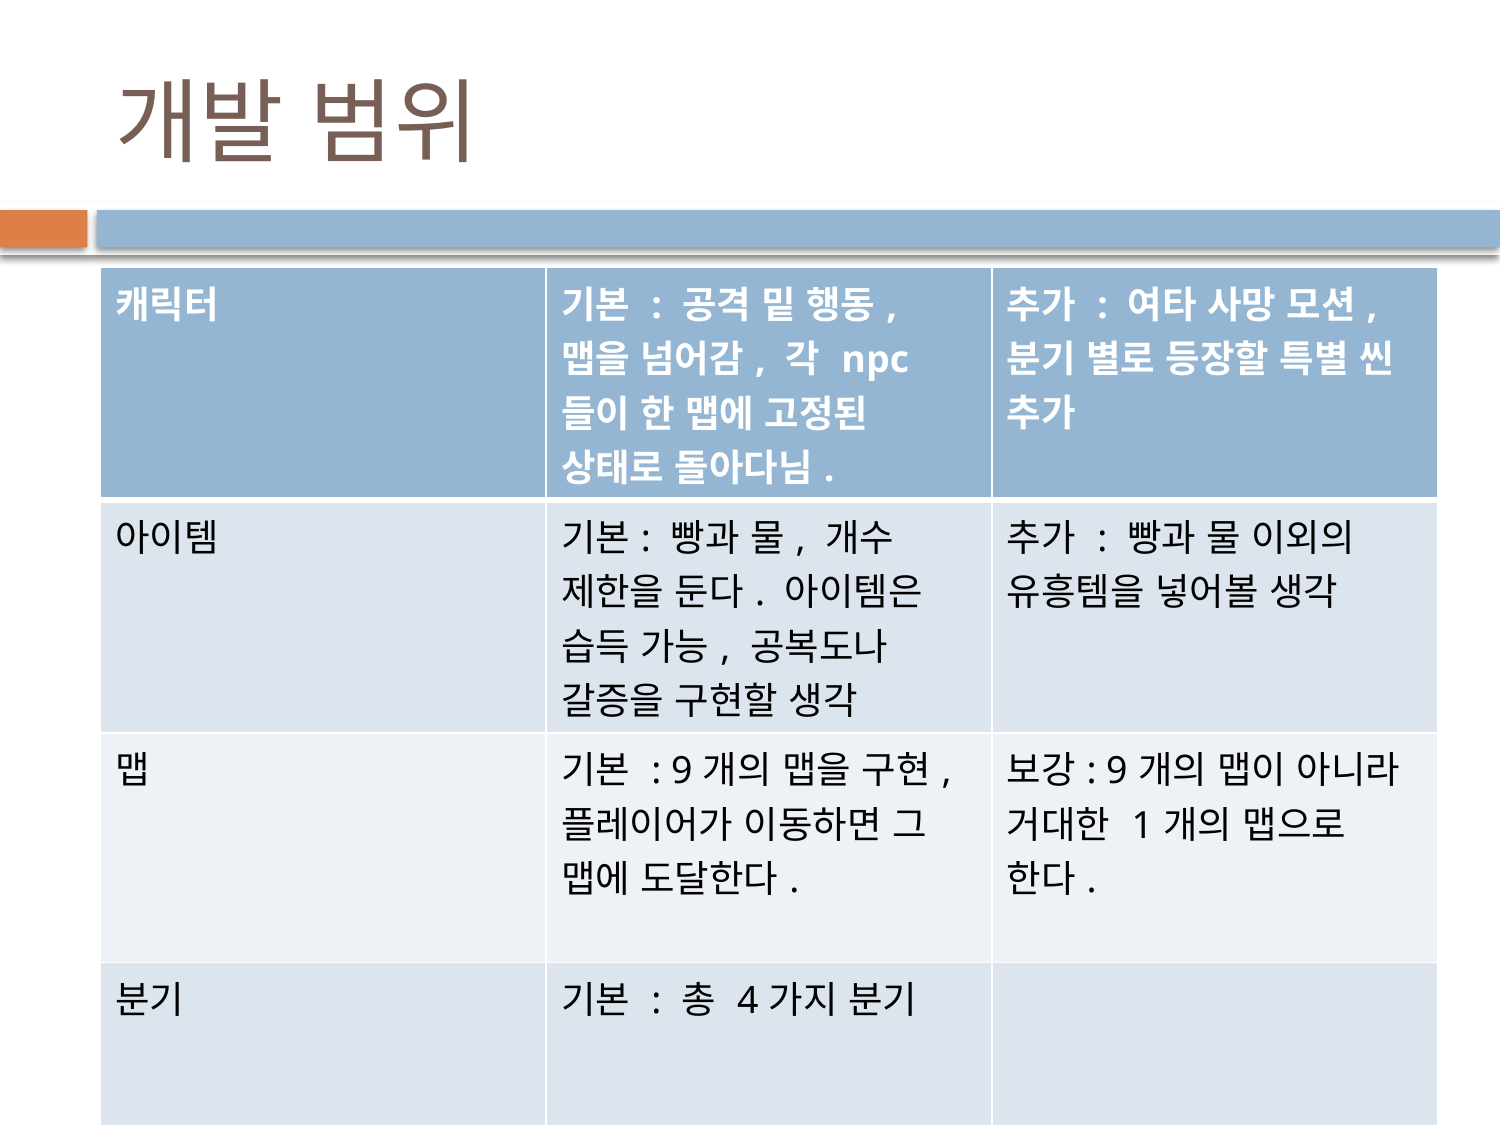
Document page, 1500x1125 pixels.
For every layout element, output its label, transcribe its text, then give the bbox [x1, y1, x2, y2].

table_cell 기본 : 9개의 맵을 구현, 플레이어가 이동하면 그 맵에 도달한다. [547, 734, 991, 962]
table_header 기본 : 공격 밑 행동, 맵을 넘어감, 각 npc들이 한 맵에 고정된 상태로 돌아다님. [547, 268, 991, 497]
table_cell [993, 963, 1437, 1125]
table_header 캐릭터 [101, 268, 545, 497]
table_cell 맵 [101, 734, 545, 962]
table_cell 분기 [101, 963, 545, 1125]
table_cell 보강: 9개의 맵이 아니라 거대한 1개의 맵으로 한다. [993, 734, 1437, 962]
table_cell 추가 : 빵과 물 이외의 유흥템을 넣어볼 생각 [993, 503, 1437, 732]
title 개발 범위 [100, 37, 1438, 200]
table_cell 기본 : 총 4가지 분기 [547, 963, 991, 1125]
table_cell 기본: 빵과 물, 개수 제한을 둔다. 아이템은 습득 가능, 공복도나 갈증을 구현할 생각 [547, 503, 991, 732]
table_header 추가 : 여타 사망 모션, 분기 별로 등장할 특별 씬 추가 [993, 268, 1437, 497]
table_cell 아이템 [101, 503, 545, 732]
